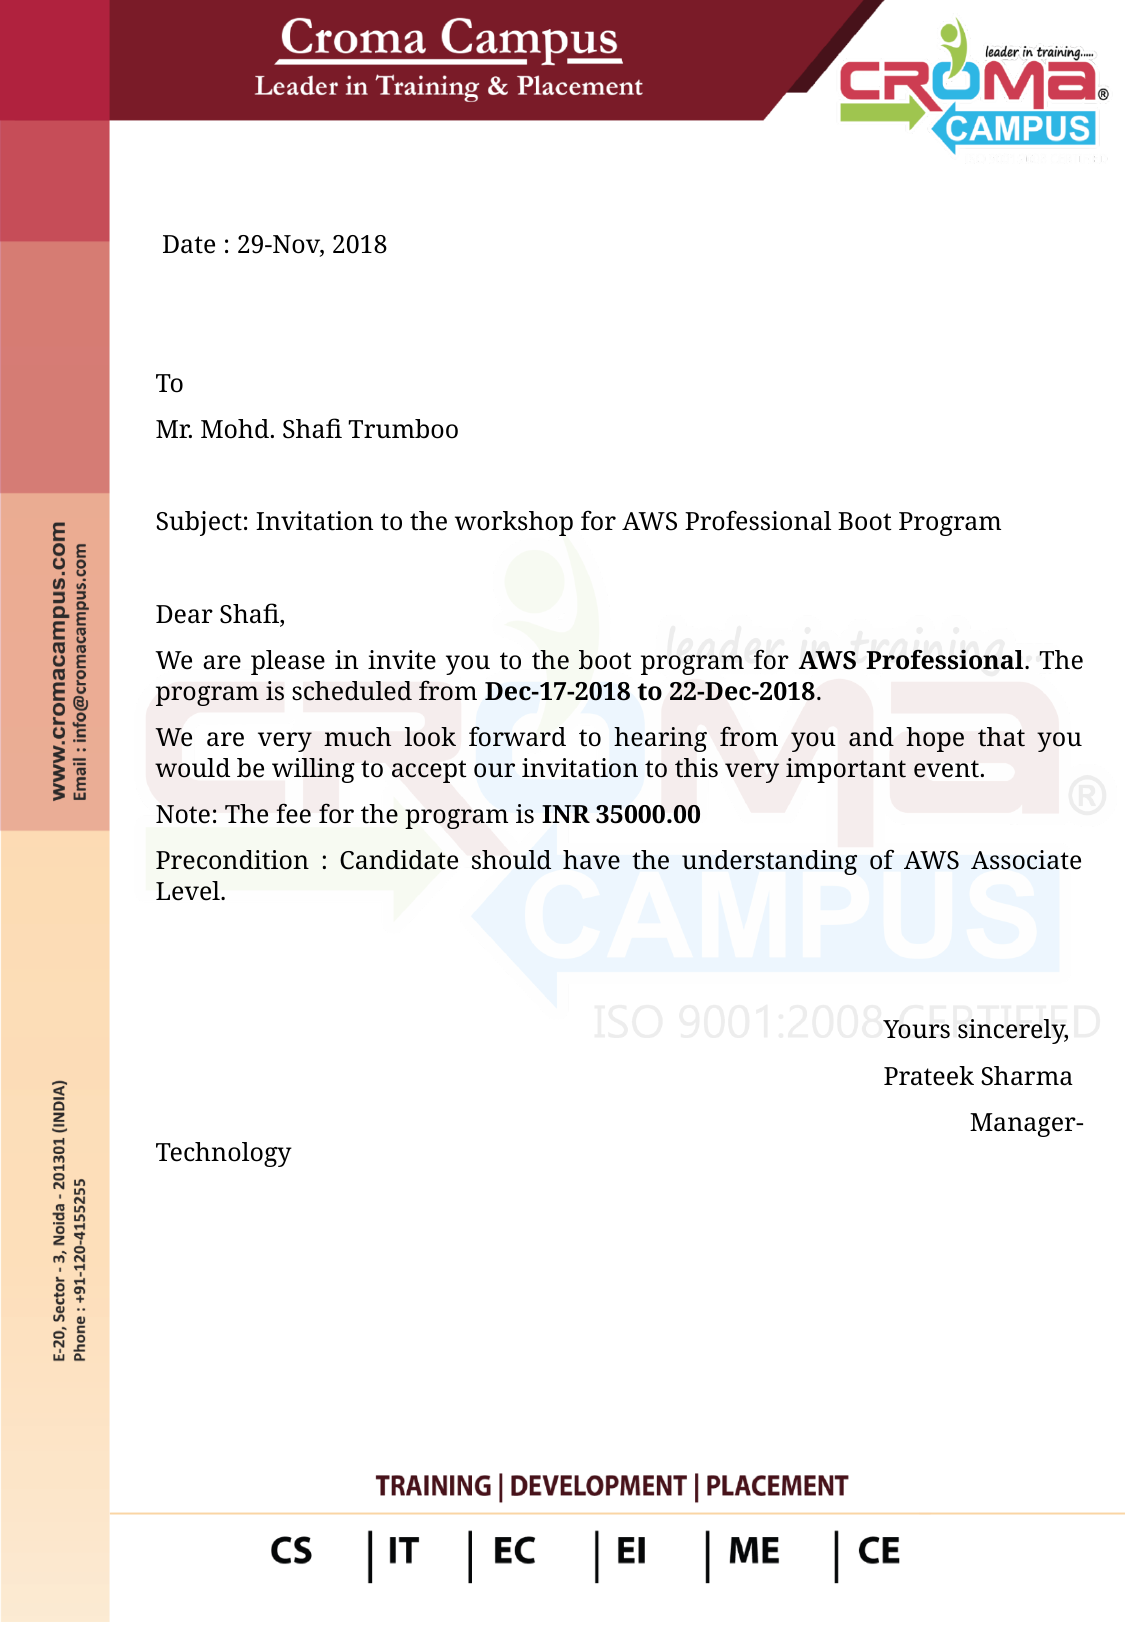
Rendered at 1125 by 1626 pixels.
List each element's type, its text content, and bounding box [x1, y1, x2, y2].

picture [0, 0, 1125, 1622]
subtitle Date : 29-Nov, 2018 To Mr. Mohd. Shafi Trumboo Subject: Invitation to the workshop for AWS Professional Boot Program Dear Shafi, We are please in invite you to the boot program for AWS Professional. The program is scheduled from Dec-17-2018 to 22-Dec-2018. We are very much look forward to hearing from you and hope that you would be willing to accept our invitation to this very important event. Note: The fee for the program is INR 35000.00 Precondition : Candidate should have the understanding of AWS Associate Level. Yours sincerely, Prateek Sharma Manager-Technology [140, 171, 1100, 1444]
